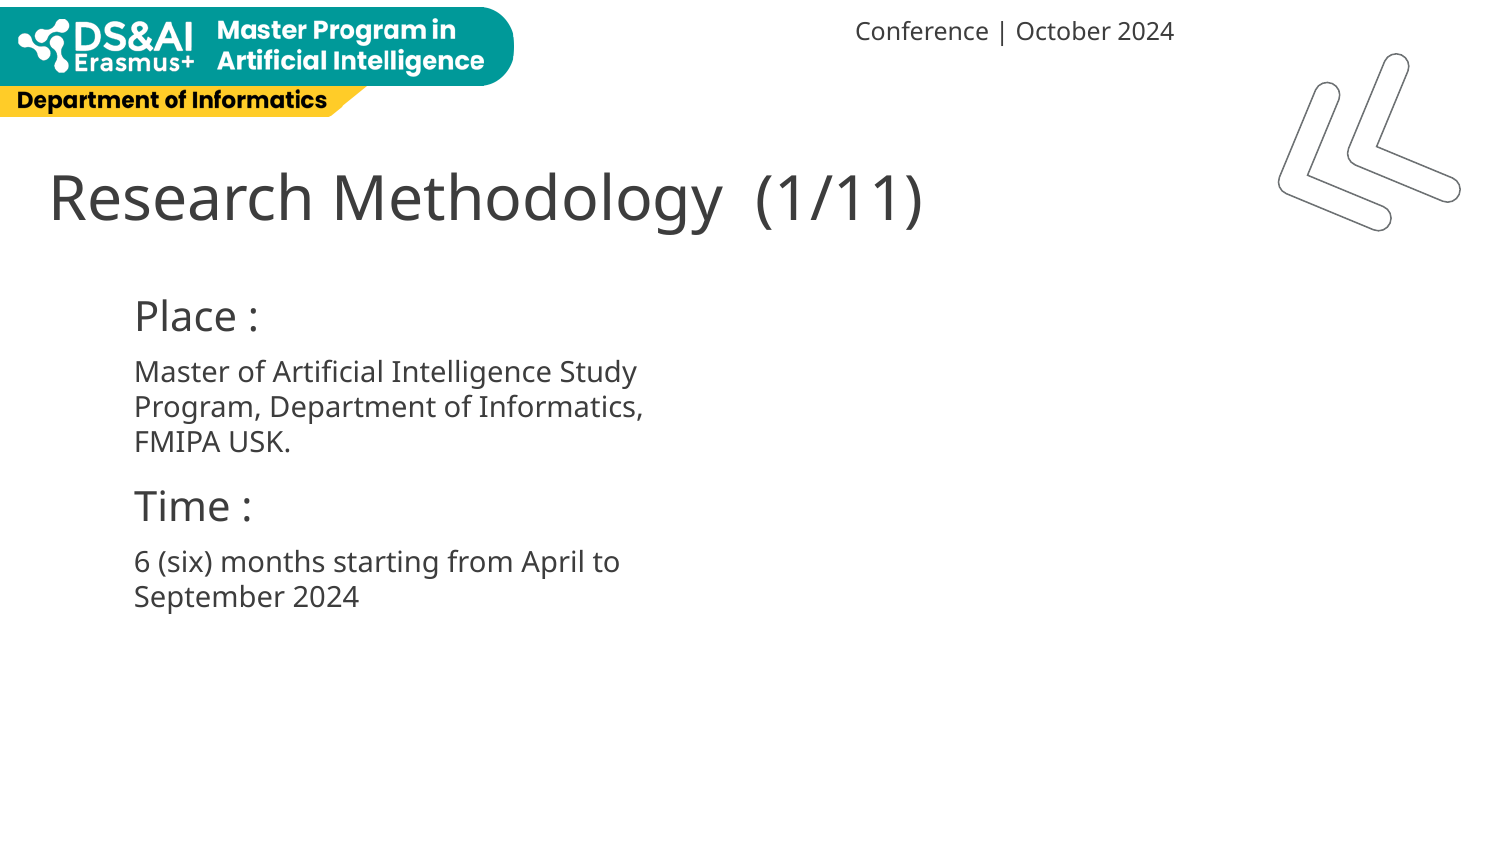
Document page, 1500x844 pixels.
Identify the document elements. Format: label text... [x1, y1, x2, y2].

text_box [1300, 55, 1474, 229]
title Research Methodology (1/11) [33, 143, 1295, 228]
text_box Place : [119, 290, 559, 338]
picture [0, 7, 514, 117]
text_box Master of Artificial Intelligence Study Program, Department of Informatics, FMIPA USK. [119, 338, 738, 433]
text_box Conference | October 2024 [855, 13, 1500, 46]
text_box 6 (six) months starting from April to September 2024 [119, 528, 738, 623]
text_box Time : [119, 480, 559, 528]
